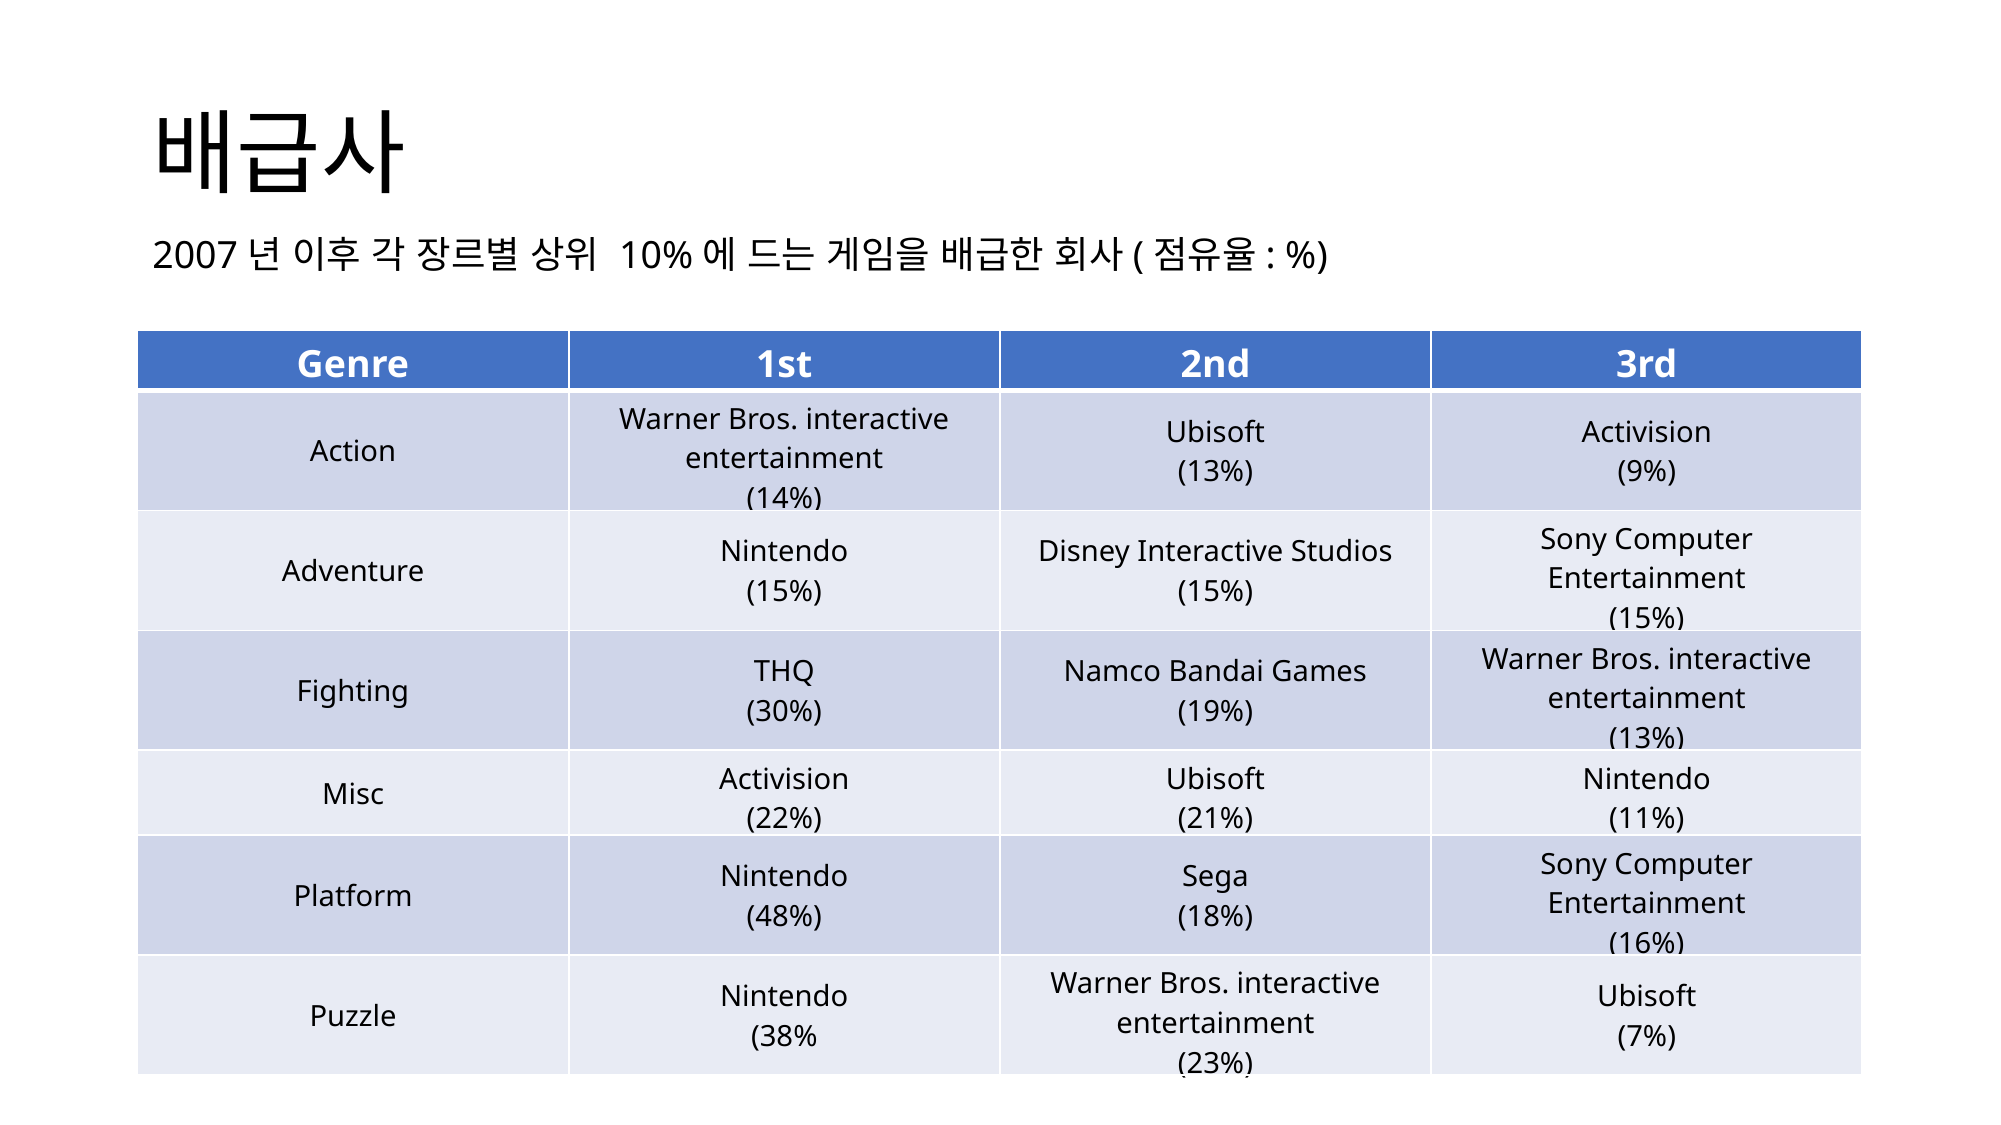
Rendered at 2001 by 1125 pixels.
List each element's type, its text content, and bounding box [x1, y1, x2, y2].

table_cell Sega (18%) [1001, 836, 1430, 954]
table_cell Nintendo (48%) [570, 836, 999, 954]
table_cell Fighting [138, 631, 568, 749]
table_cell Warner Bros. interactive entertainment (13%) [1432, 631, 1861, 749]
table_header Genre [138, 331, 568, 388]
table_cell THQ (30%) [570, 631, 999, 749]
table_cell Nintendo (38% [570, 956, 999, 1074]
table_cell Sony Computer Entertainment (16%) [1432, 836, 1861, 954]
table_cell Misc [138, 751, 568, 834]
table_cell Adventure [138, 511, 568, 630]
table_cell Activision (22%) [570, 751, 999, 834]
title 배급사 [137, 90, 1863, 224]
table_cell Activision (9%) [1432, 393, 1861, 510]
table_cell Action [138, 393, 568, 510]
table_cell Platform [138, 836, 568, 954]
table_cell Nintendo (15%) [570, 511, 999, 630]
table_header 2nd [1001, 331, 1430, 388]
table_cell Ubisoft (7%) [1432, 956, 1861, 1074]
table_header 3rd [1432, 331, 1861, 388]
table_cell Nintendo (11%) [1432, 751, 1861, 834]
table_cell Sony Computer Entertainment (15%) [1432, 511, 1861, 630]
table_header 1st [570, 331, 999, 388]
text_box 2007년 이후 각 장르별 상위 10%에 드는 게임을 배급한 회사(점유율: %) [137, 223, 1409, 284]
table_cell Warner Bros. interactive entertainment (14%) [570, 393, 999, 510]
table_cell Ubisoft (13%) [1001, 393, 1430, 510]
table_cell Ubisoft (21%) [1001, 751, 1430, 834]
table_cell Puzzle [138, 956, 568, 1074]
table_cell Warner Bros. interactive entertainment (23%) [1001, 956, 1430, 1074]
table_cell Namco Bandai Games (19%) [1001, 631, 1430, 749]
table_cell Disney Interactive Studios (15%) [1001, 511, 1430, 630]
